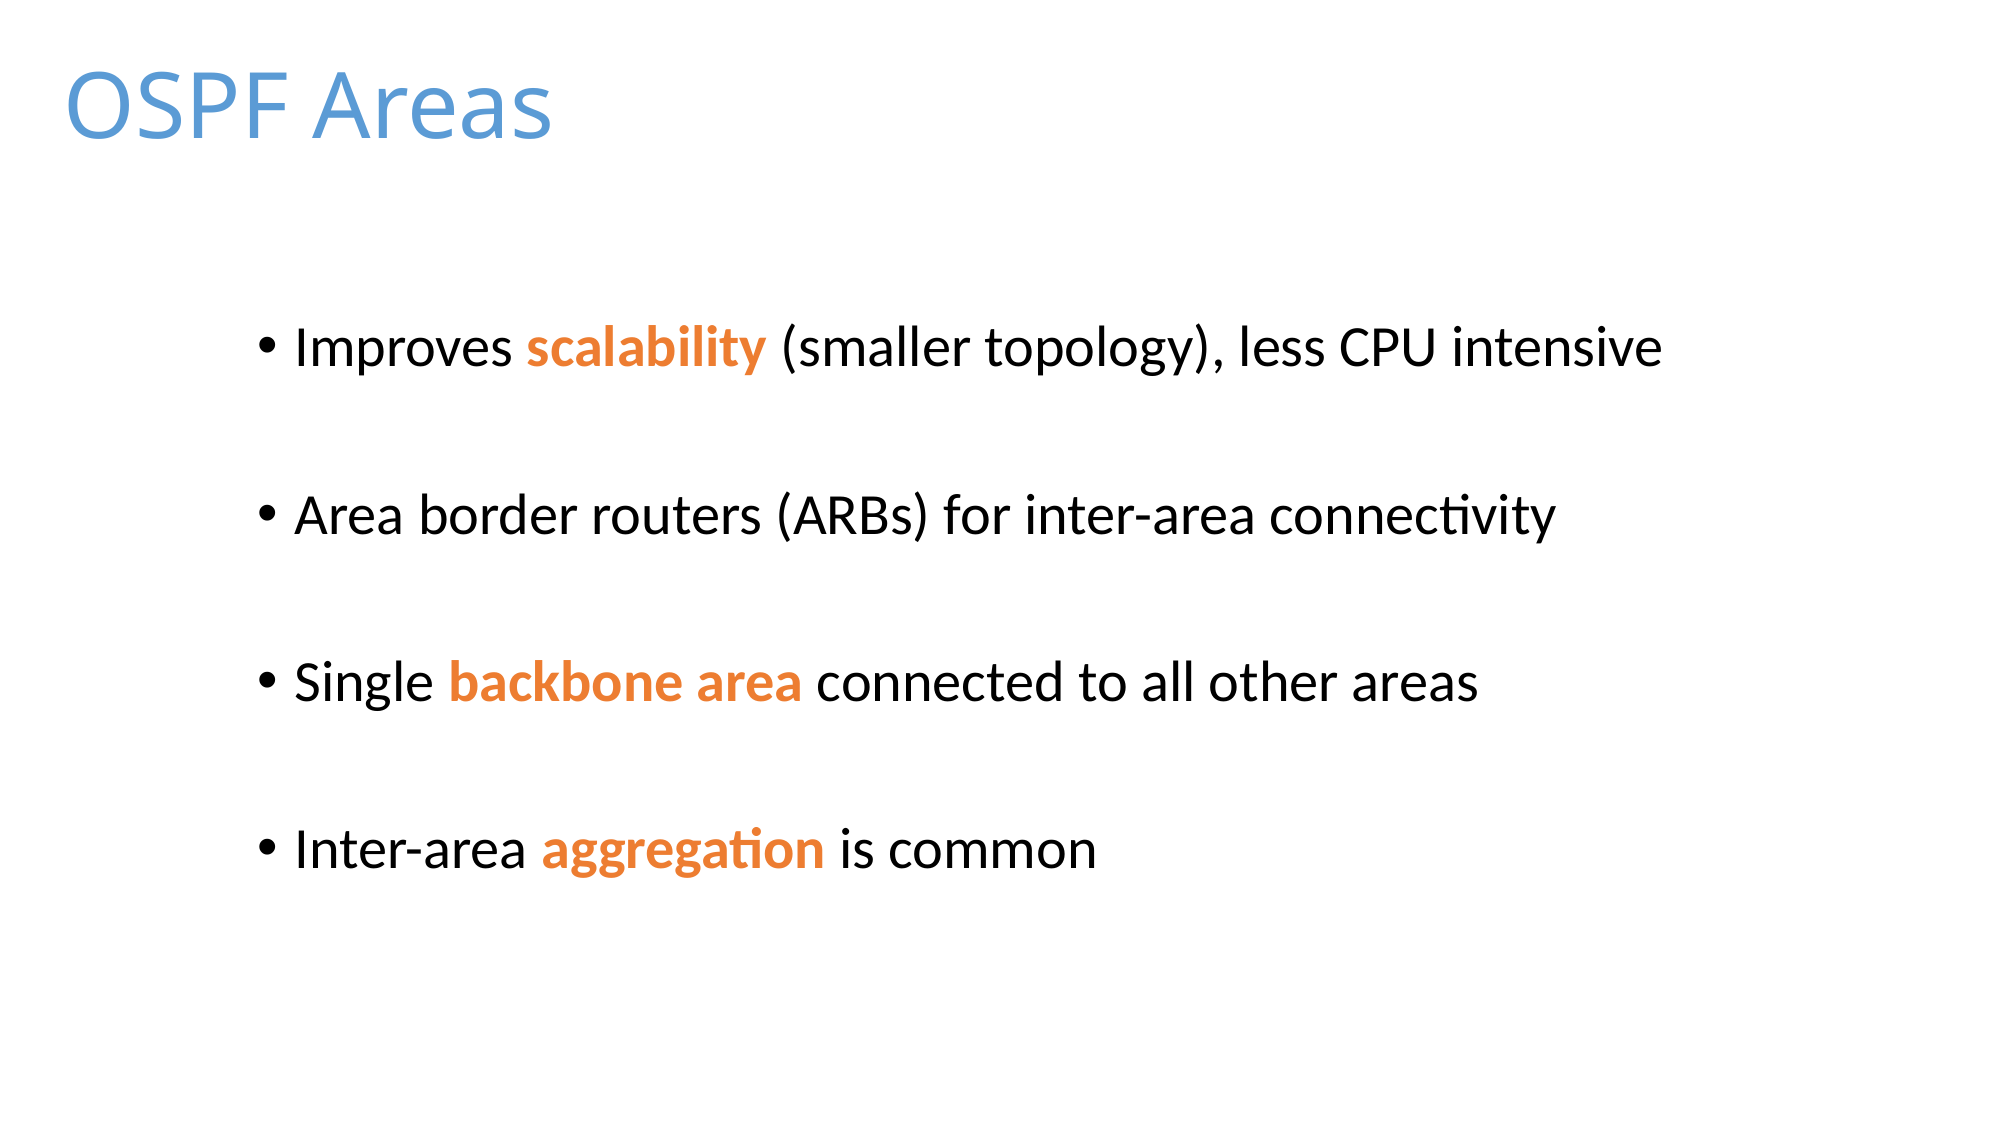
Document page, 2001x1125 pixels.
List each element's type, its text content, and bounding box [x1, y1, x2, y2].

list Improves scalability (smaller topology), less CPU intensive Area border routers (ARBs) for inter-area connectivity Single backbone area connected to all other areas Inter-area aggregation is common [242, 309, 1724, 965]
title OSPF Areas [49, 0, 1774, 218]
